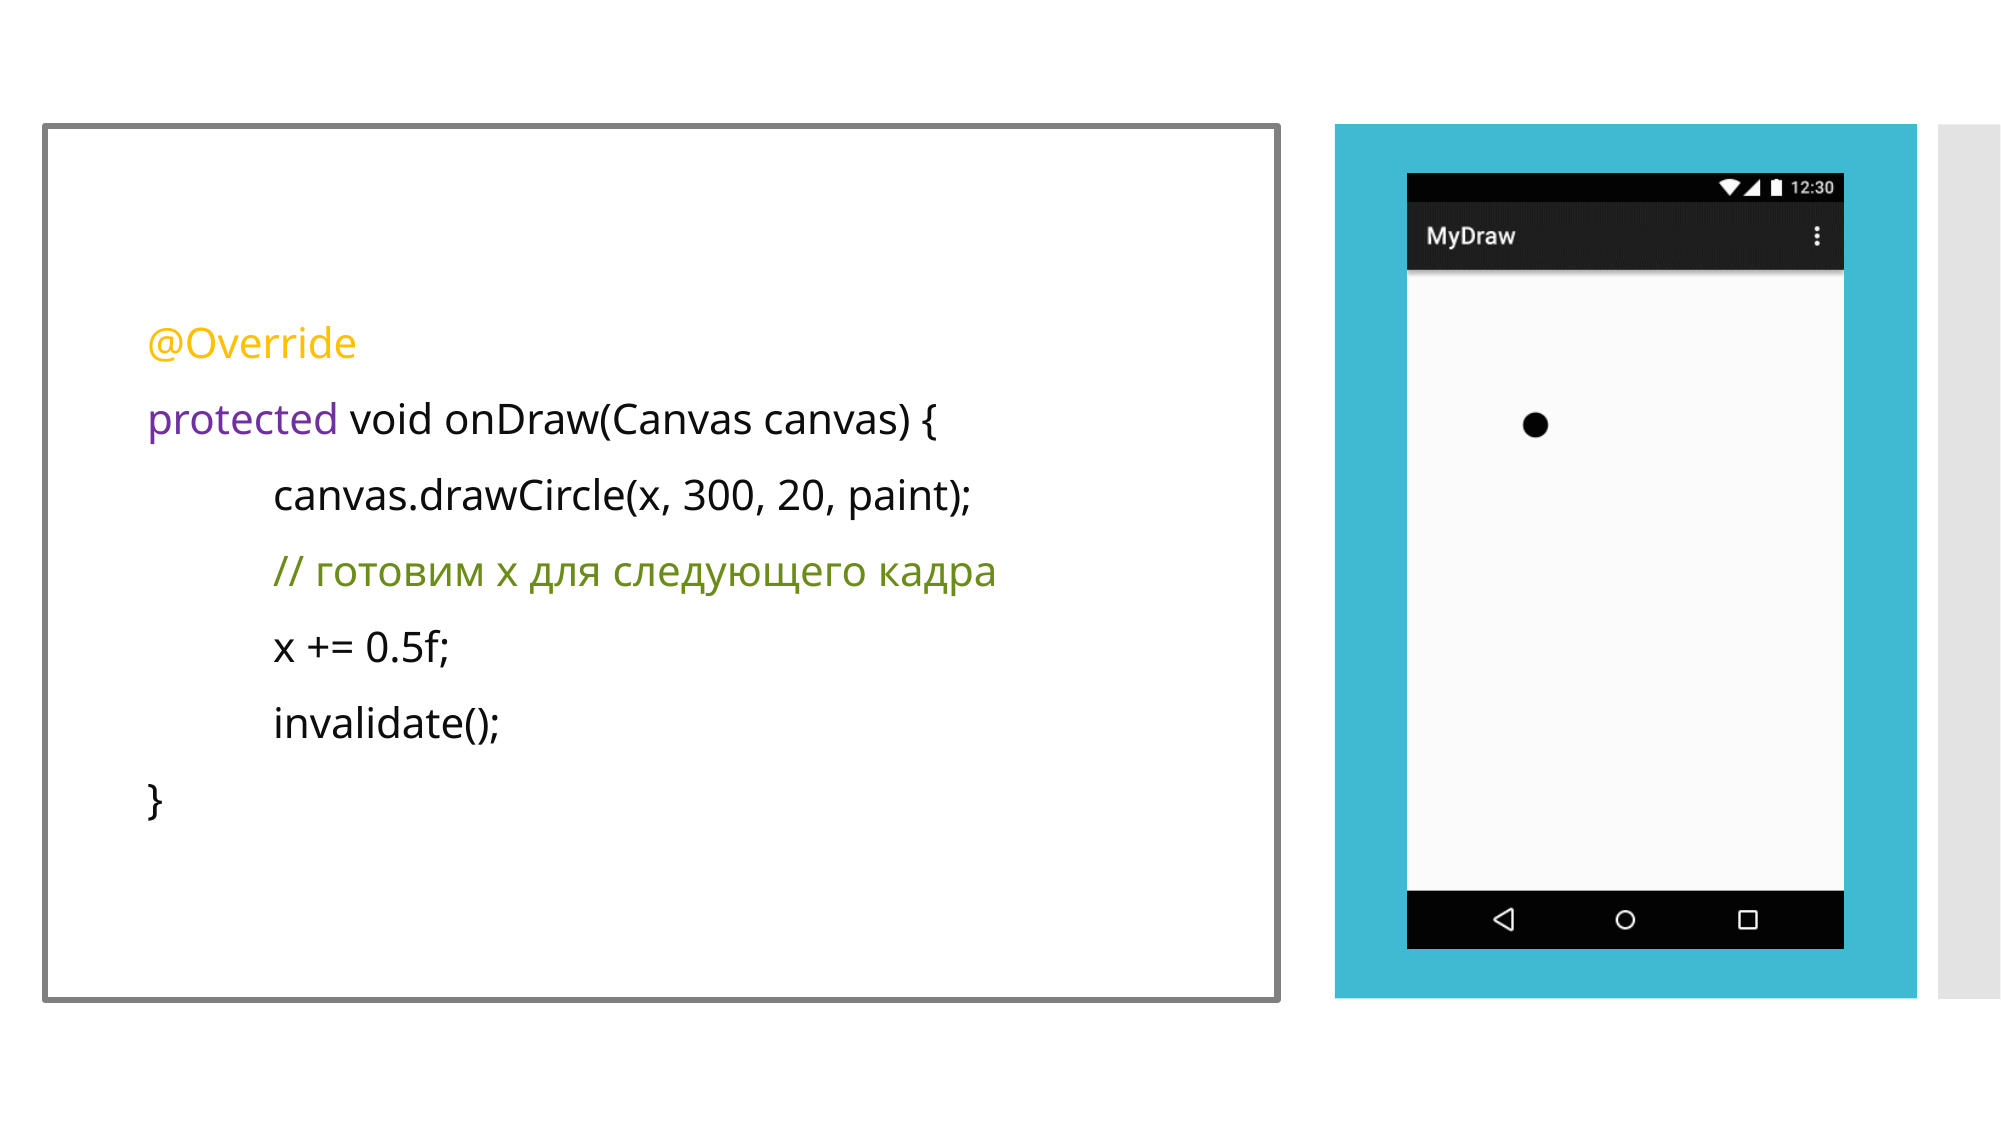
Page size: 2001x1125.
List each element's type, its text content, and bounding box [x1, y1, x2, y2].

text_box [1937, 124, 2000, 1000]
text_box [1334, 123, 1918, 999]
text_box [0, 0, 2000, 1125]
text_box @Override protected void onDraw(Canvas canvas) { canvas.drawCircle(x, 300, 20, paint); // готовим x для следующего кадра x += 0.5f; invalidate(); } [132, 293, 1191, 831]
picture [1407, 173, 1845, 949]
text_box [44, 125, 1278, 1001]
